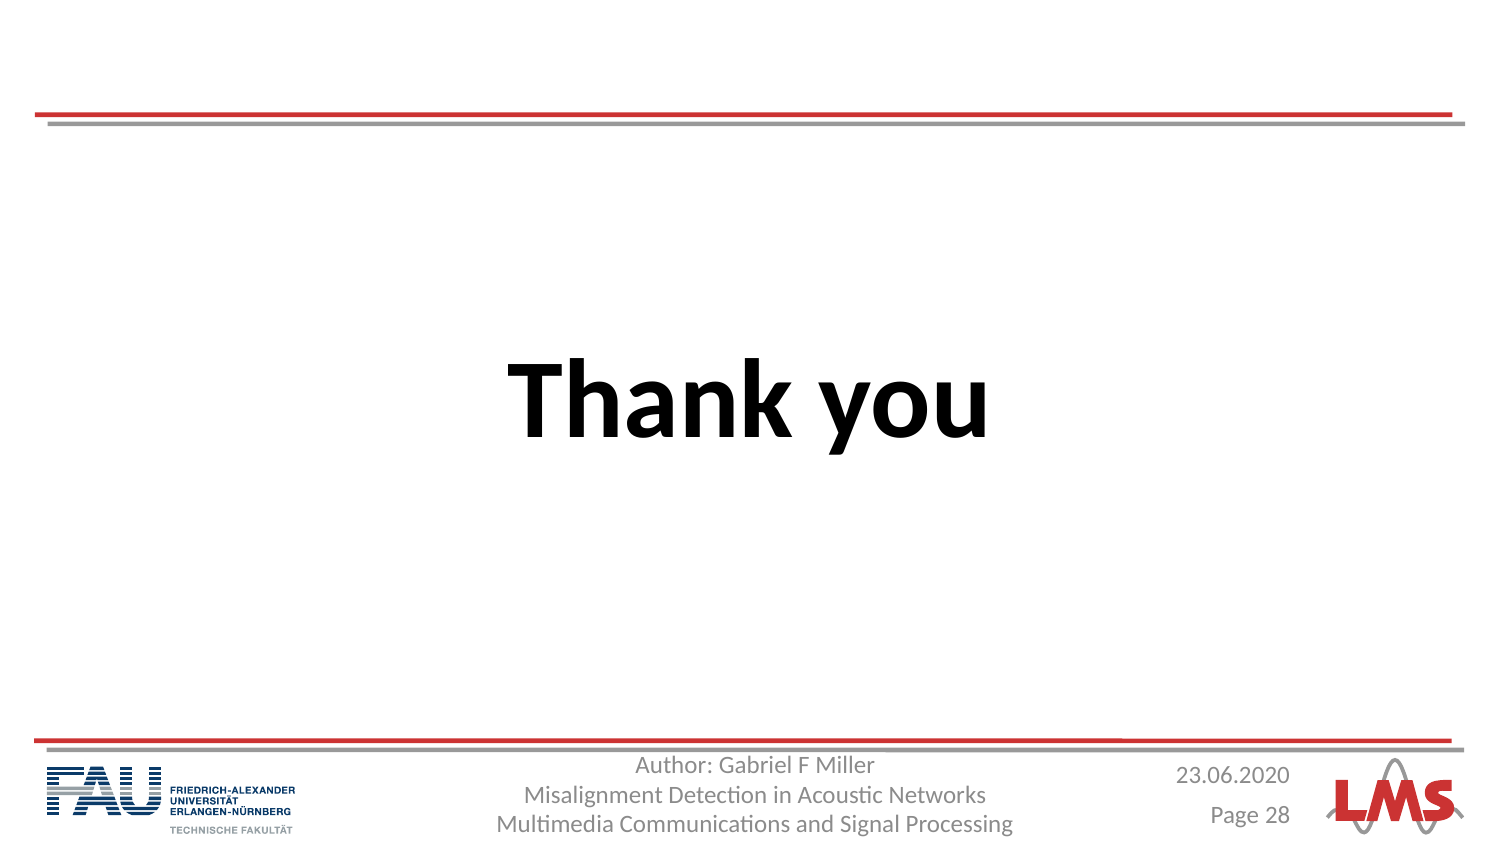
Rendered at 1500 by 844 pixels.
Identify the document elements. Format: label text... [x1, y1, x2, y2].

text_box Thank you [492, 317, 1008, 468]
